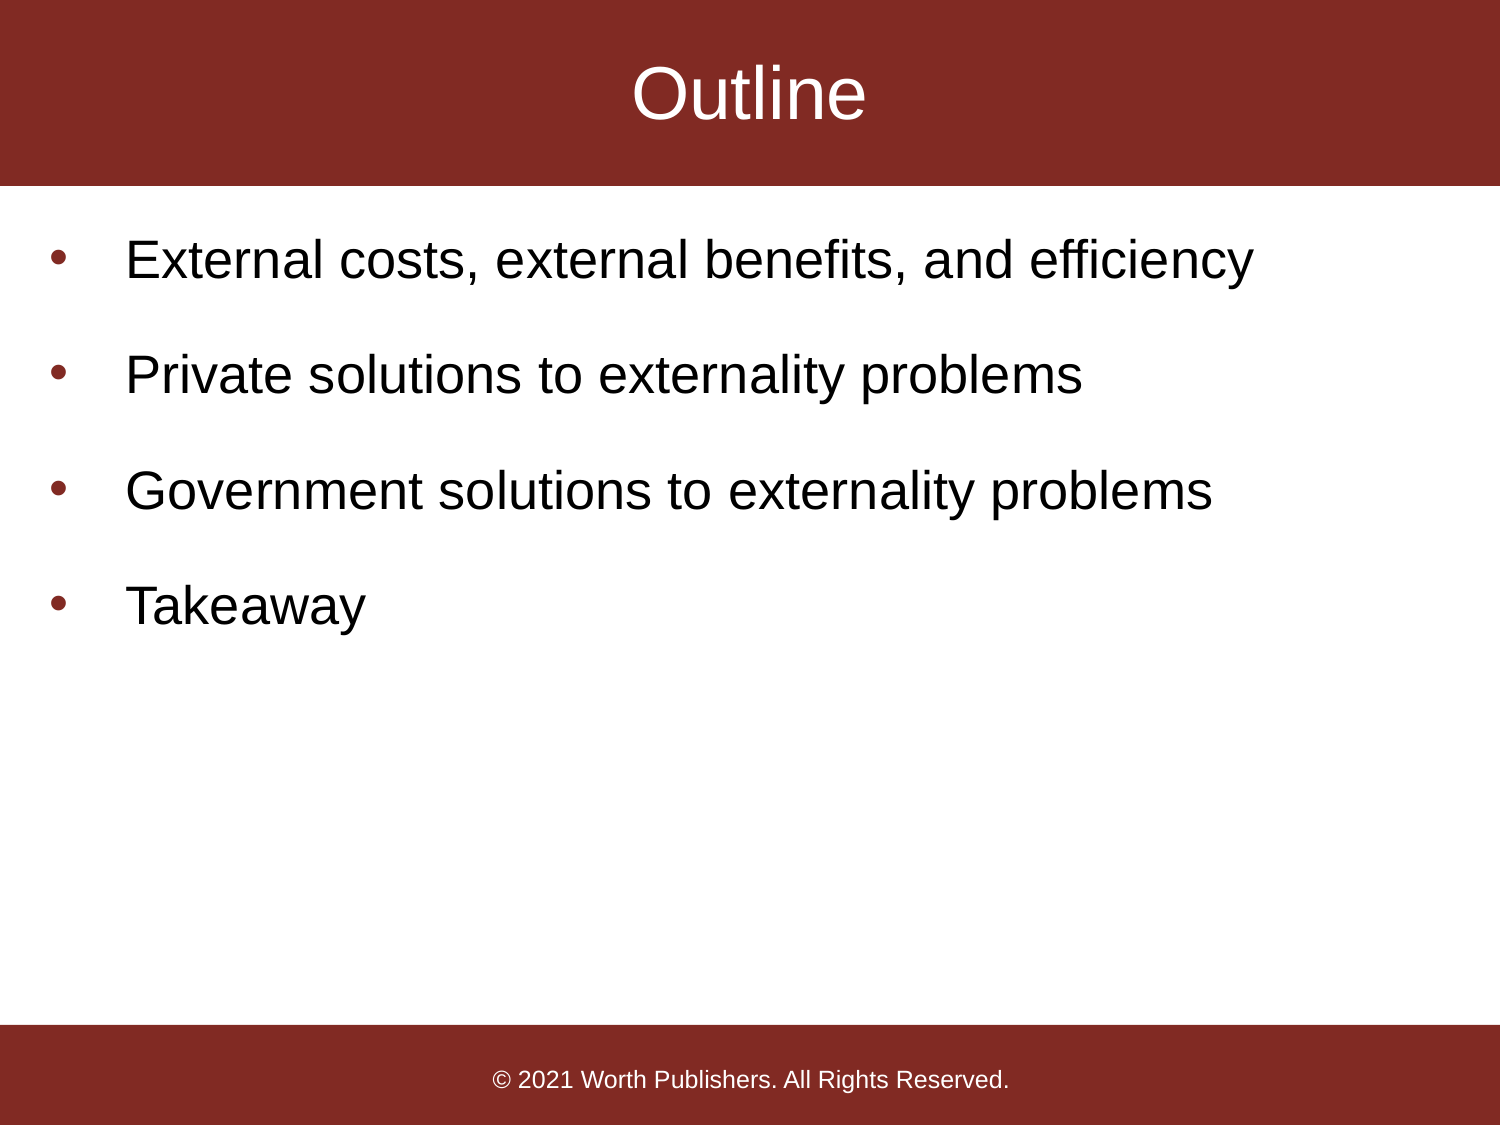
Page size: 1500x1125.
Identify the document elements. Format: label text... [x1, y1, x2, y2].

title Outline [0, 2, 1500, 177]
list External costs, external benefits, and efficiency Private solutions to externality problems Government solutions to externality problems Takeaway [34, 216, 1472, 1001]
